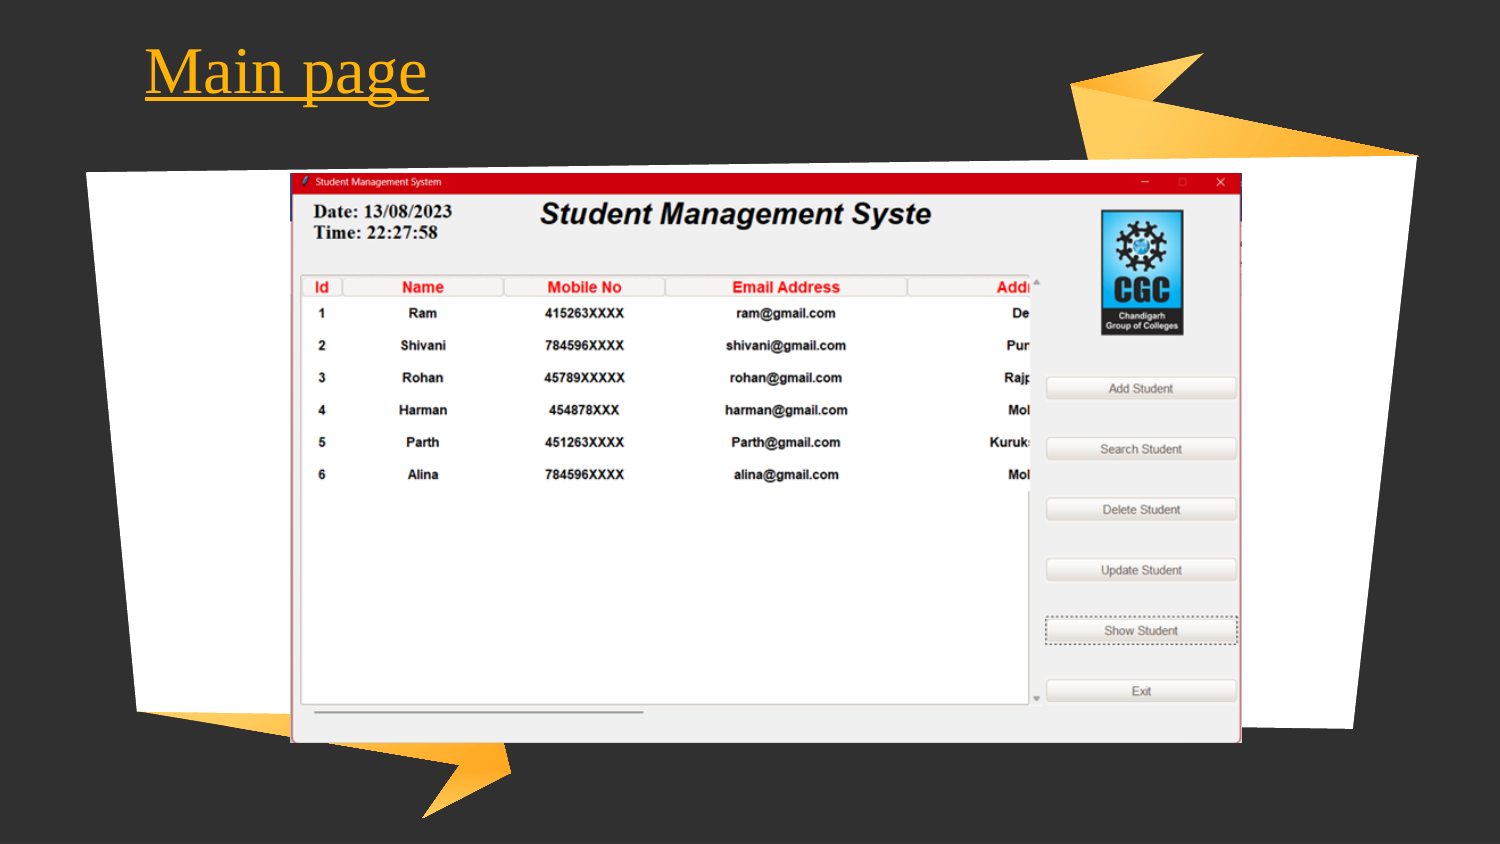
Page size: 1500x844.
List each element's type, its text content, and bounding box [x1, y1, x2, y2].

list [32, 172, 1500, 744]
title Main page [129, 18, 1371, 171]
